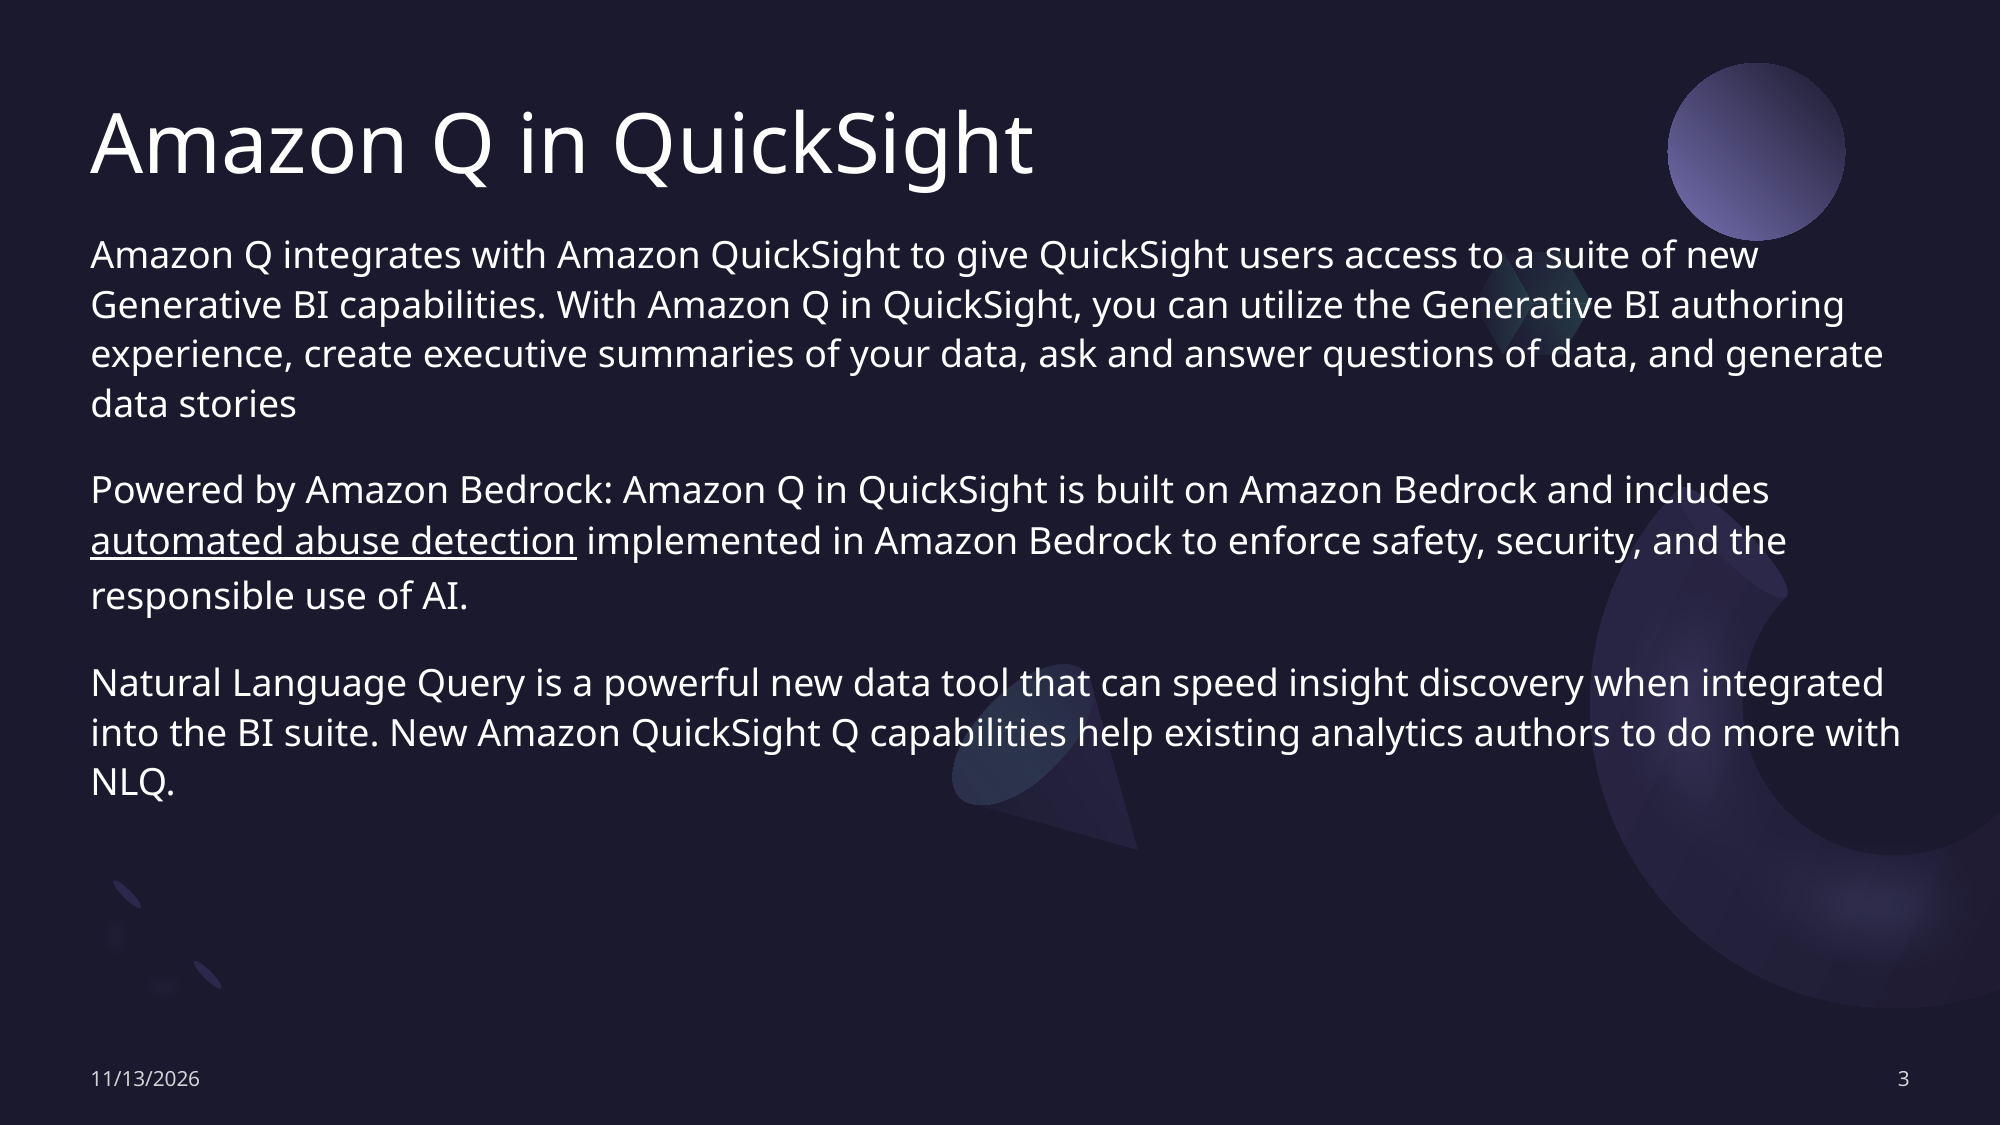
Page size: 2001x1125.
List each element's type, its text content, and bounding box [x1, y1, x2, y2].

title Amazon Q in QuickSight [90, 79, 1910, 192]
list Amazon Q integrates with Amazon QuickSight to give QuickSight users access to a suite of new Generative BI capabilities. With Amazon Q in QuickSight, you can utilize the Generative BI authoring experience, create executive summaries of your data, ask and answer questions of data, and generate data stories Powered by Amazon Bedrock: Amazon Q in QuickSight is built on Amazon Bedrock and includes automated abuse detection implemented in Amazon Bedrock to enforce safety, security, and the responsible use of AI. Natural Language Query is a powerful new data tool that can speed insight discovery when integrated into the BI suite. New Amazon QuickSight Q capabilities help existing analytics authors to do more with NLQ. [90, 226, 1910, 1039]
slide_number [90, 1067, 522, 1093]
slide_number 3 [1632, 1067, 1910, 1093]
